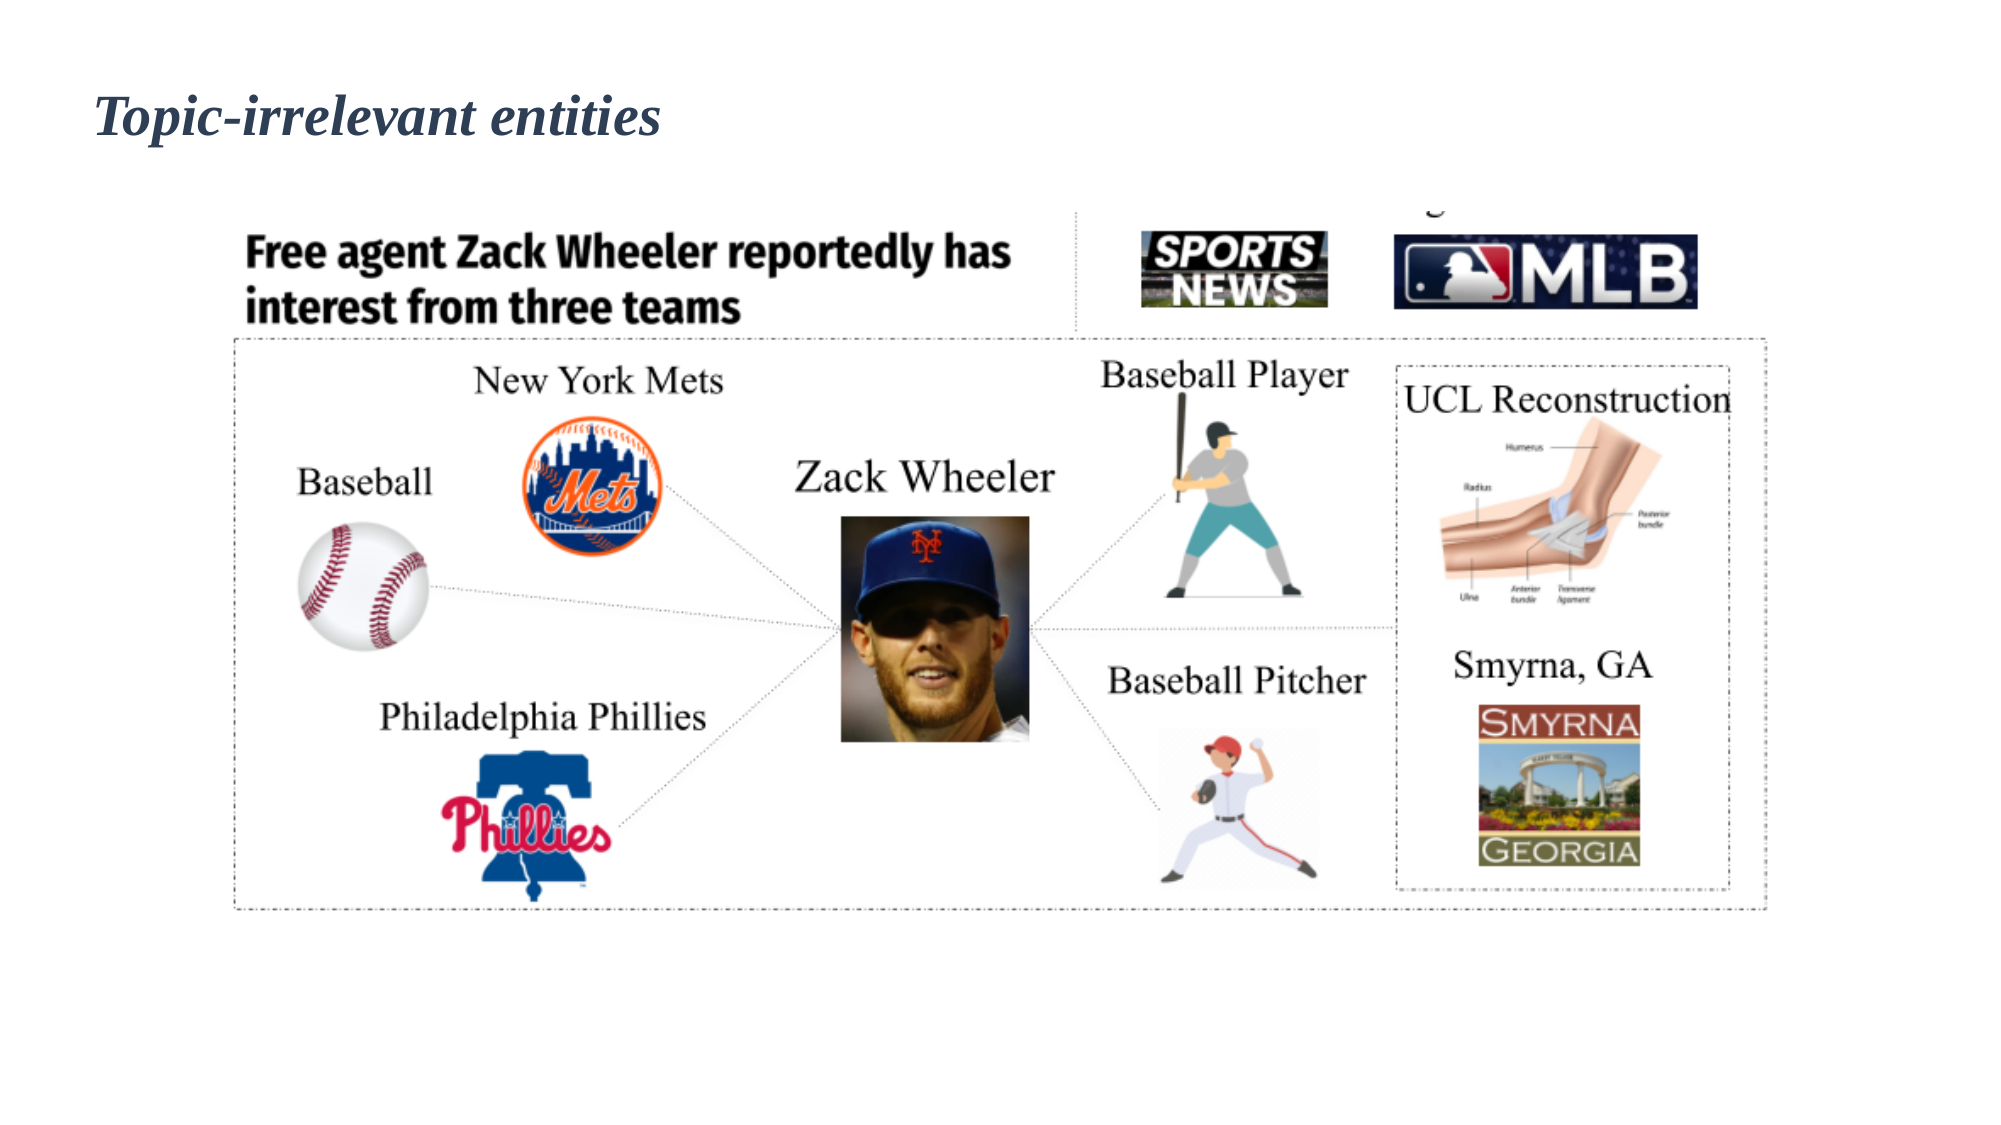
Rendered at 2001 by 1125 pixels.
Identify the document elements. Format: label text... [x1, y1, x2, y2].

text_box Topic-irrelevant entities [77, 69, 1607, 155]
picture [212, 211, 1788, 914]
